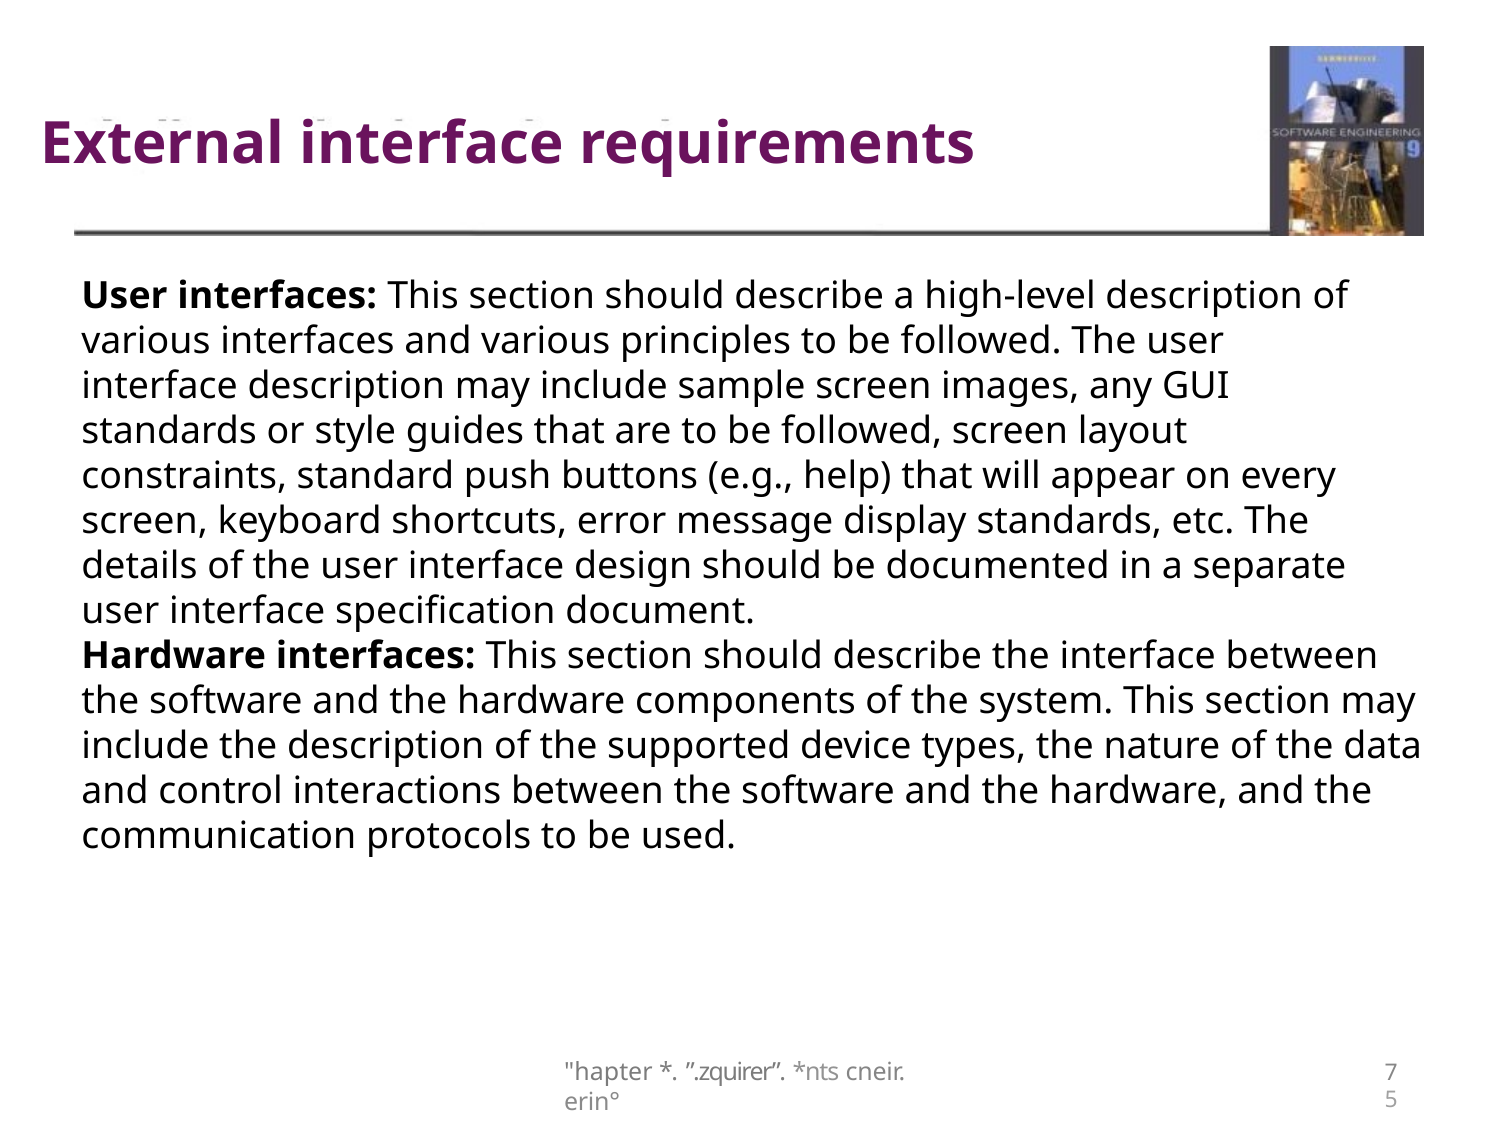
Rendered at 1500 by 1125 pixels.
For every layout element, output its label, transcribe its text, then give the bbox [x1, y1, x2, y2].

text_box "hapter *. ”.zquirer”. *nts cneir. erin° [562, 1052, 938, 1116]
picture [74, 46, 1425, 237]
text_box User interfaces: This section should describe a high-level description of various interfaces and various principles to be followed. The user interface description may include sample screen images, any GUI standards or style guides that are to be followed, screen layout constraints, standard push buttons (e.g., help) that will appear on every screen, keyboard shortcuts, error message display standards, etc. The details of the user interface design should be documented in a separate user interface specification document. Hardware interfaces: This section should describe the interface between the software and the hardware components of the system. This section may include the description of the supported device types, the nature of the data and control interactions between the software and the hardware, and the communication protocols to be used. [81, 264, 1431, 856]
text_box 7 5 [1382, 1054, 1411, 1113]
title External interface requirements [40, 71, 1211, 294]
